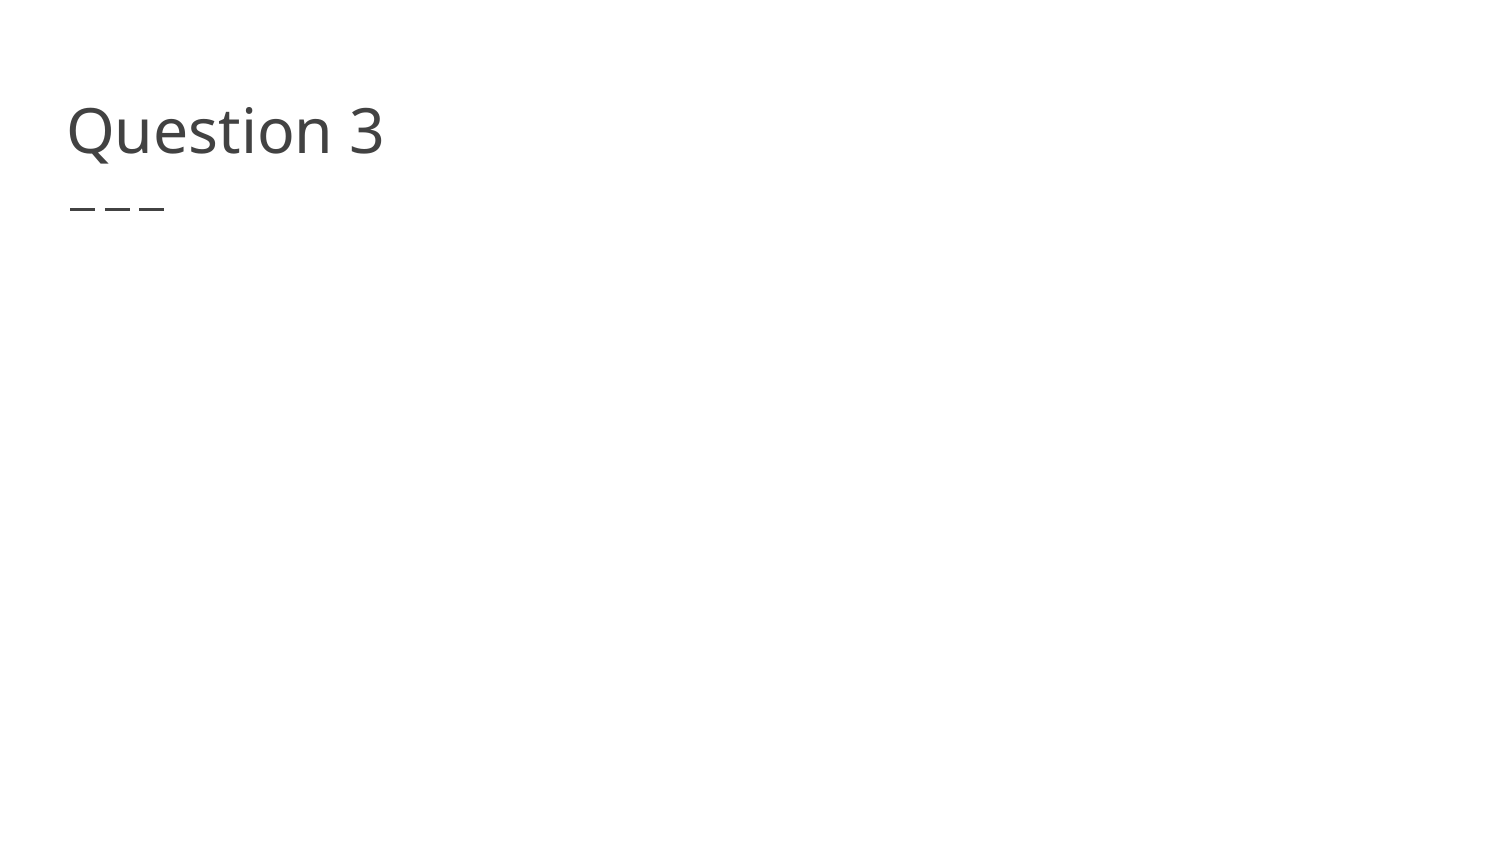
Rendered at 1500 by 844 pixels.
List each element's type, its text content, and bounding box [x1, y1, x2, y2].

title Question 3 [51, 61, 1449, 182]
